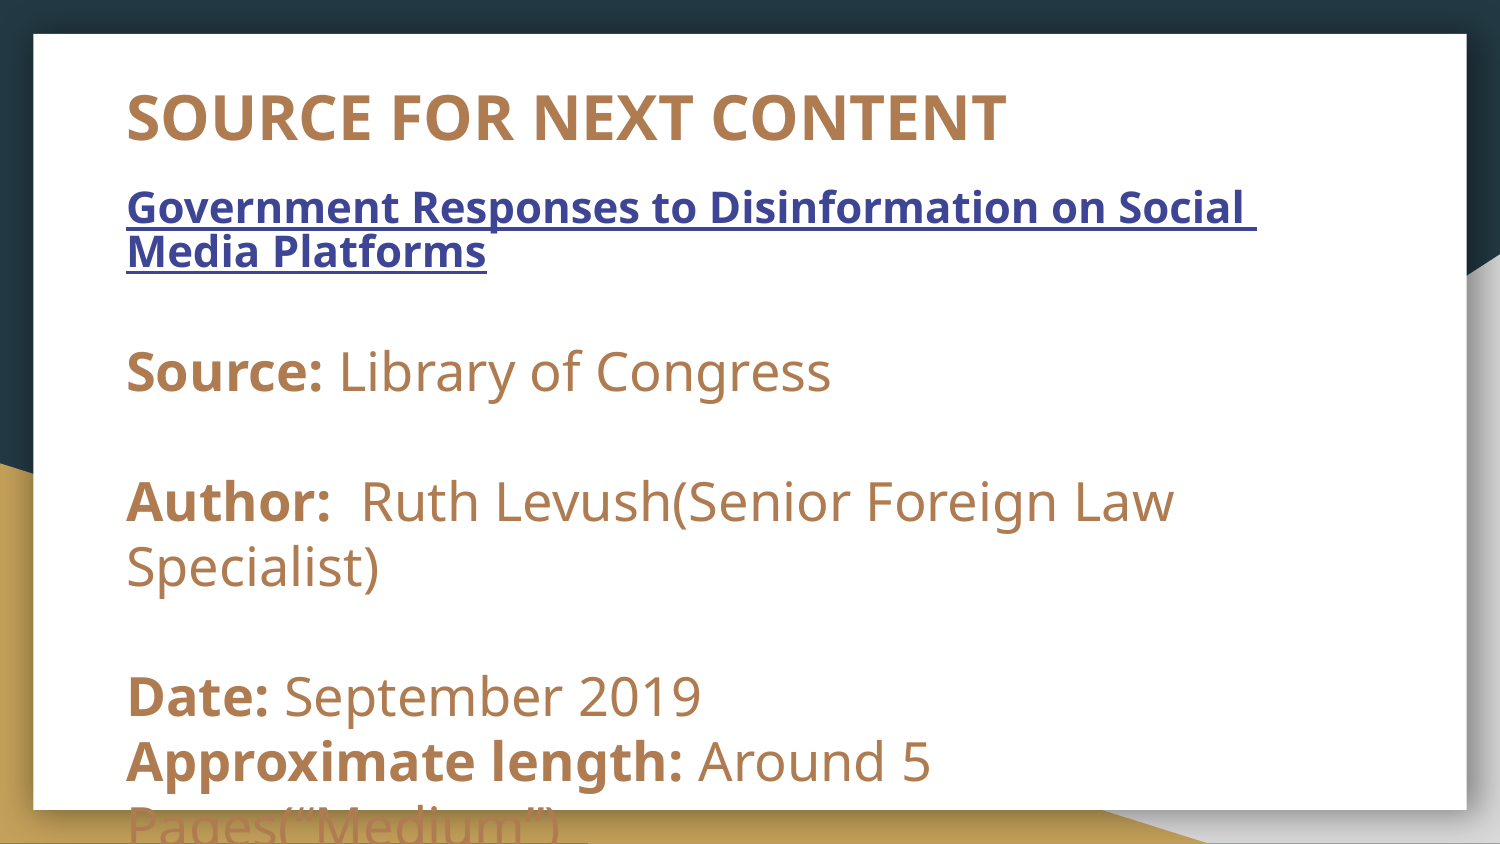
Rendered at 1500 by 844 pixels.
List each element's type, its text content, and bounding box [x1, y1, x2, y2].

title SOURCE FOR NEXT CONTENT [111, 63, 1306, 165]
list Source: Library of Congress Author: Ruth Levush(Senior Foreign Law Specialist) Date: September 2019 Approximate length: Around 5 Pages(“Medium”) [111, 322, 1351, 844]
subtitle Government Responses to Disinformation on Social Media Platforms [111, 165, 1306, 230]
